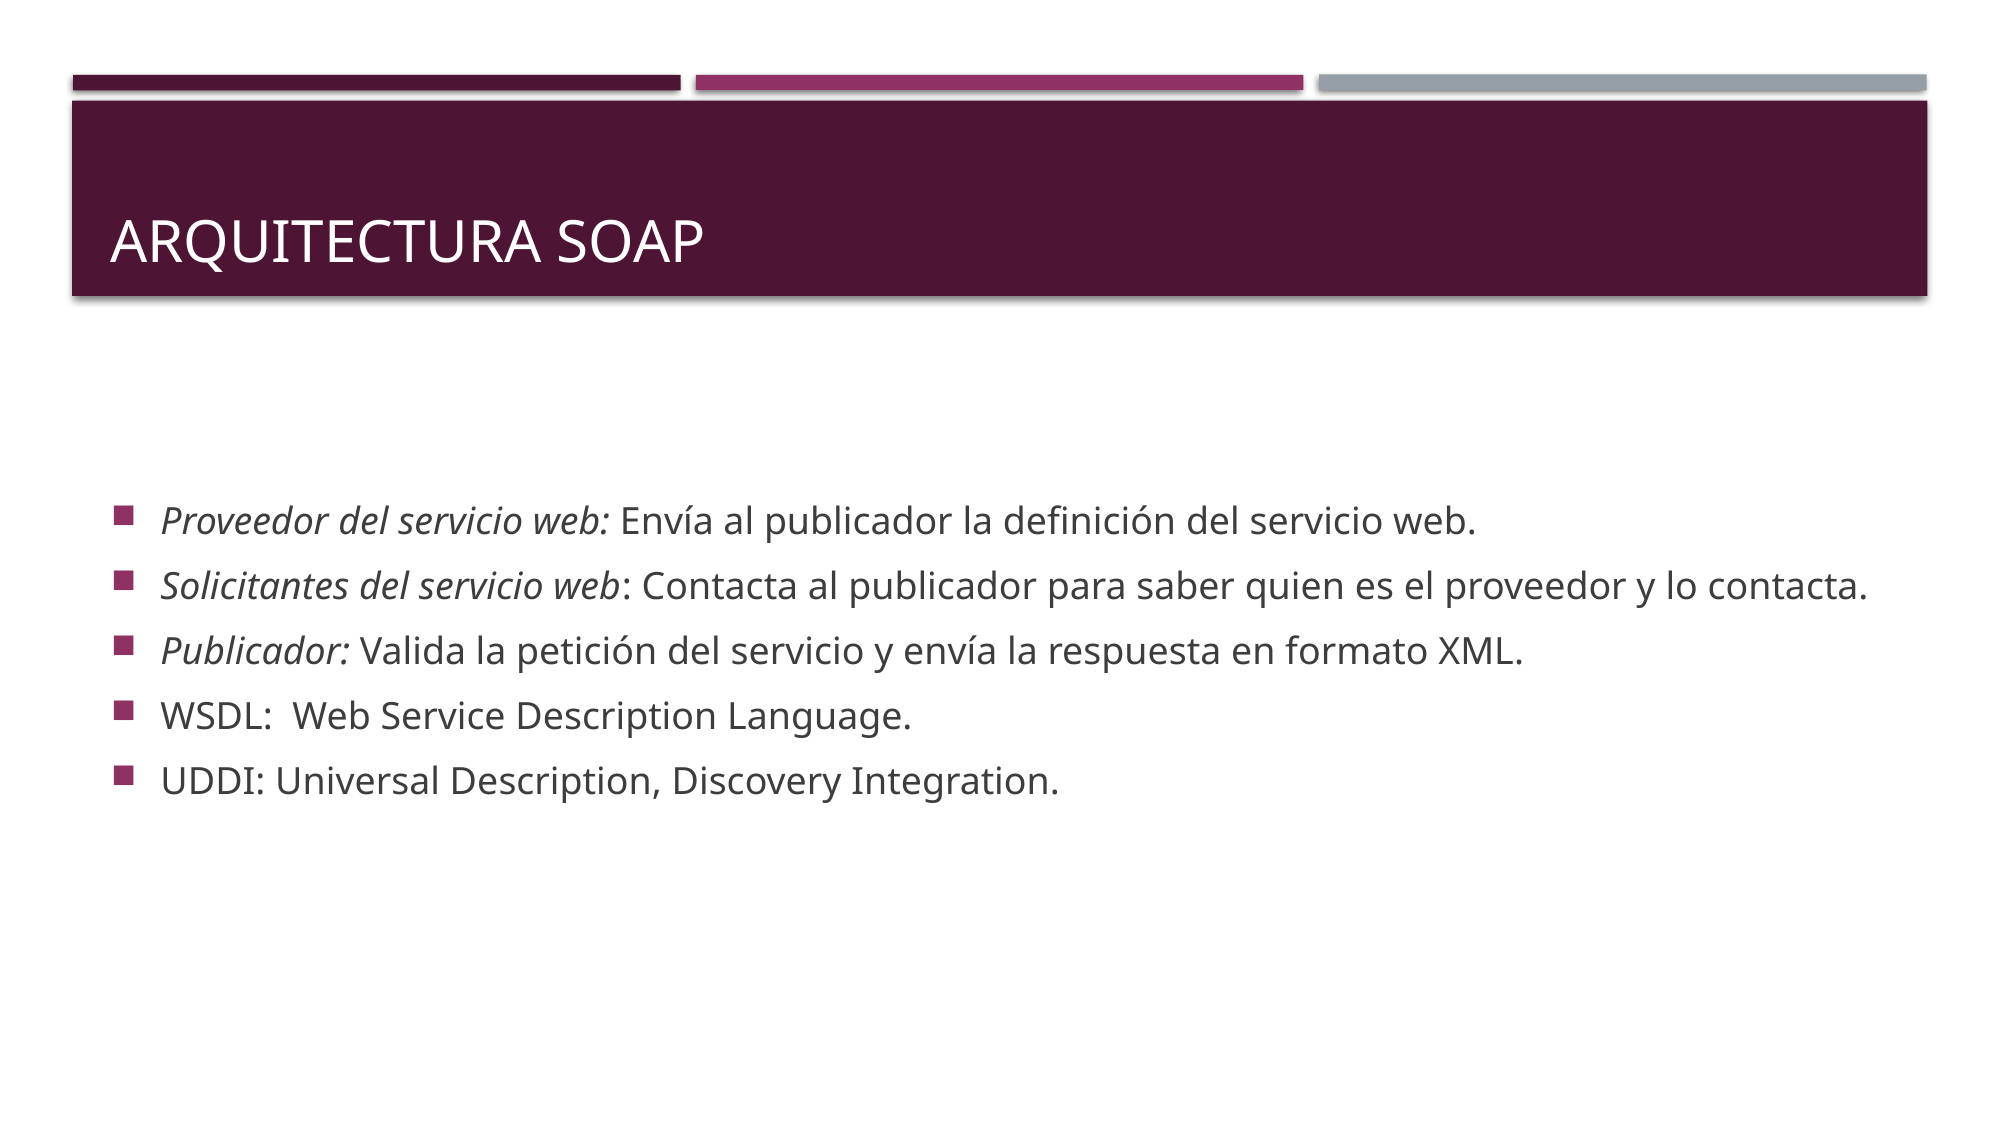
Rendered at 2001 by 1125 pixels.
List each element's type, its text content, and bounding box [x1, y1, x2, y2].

list Proveedor del servicio web: Envía al publicador la definición del servicio web. Solicitantes del servicio web: Contacta al publicador para saber quien es el proveedor y lo contacta. Publicador: Valida la petición del servicio y envía la respuesta en formato XML. WSDL: Web Service Description Language. UDDI: Universal Description, Discovery Integration. [95, 357, 1905, 1072]
title Arquitectura Soap [95, 115, 1905, 282]
